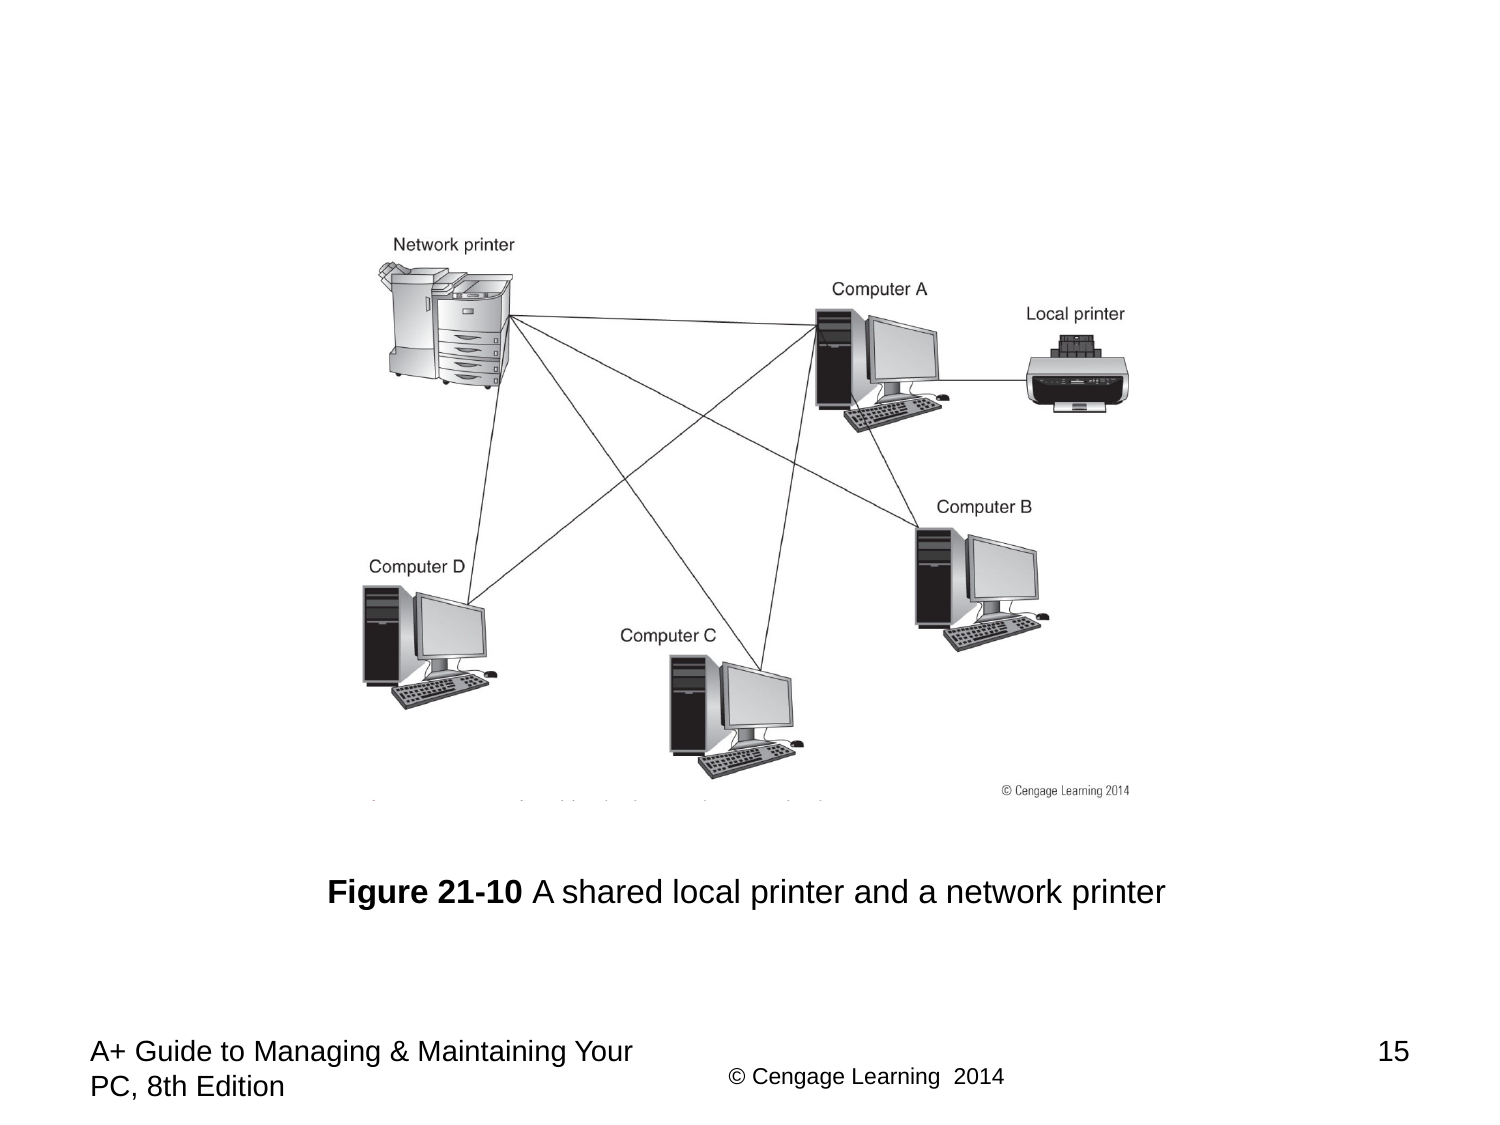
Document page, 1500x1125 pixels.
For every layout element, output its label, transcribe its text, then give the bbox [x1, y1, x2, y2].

text_box Figure 21-10 A shared local printer and a network printer [312, 862, 1363, 918]
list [362, 237, 1129, 801]
footer A+ Guide to Managing & Maintaining Your PC, 8th Edition [74, 1024, 663, 1103]
slide_number 15 [1074, 1024, 1426, 1103]
